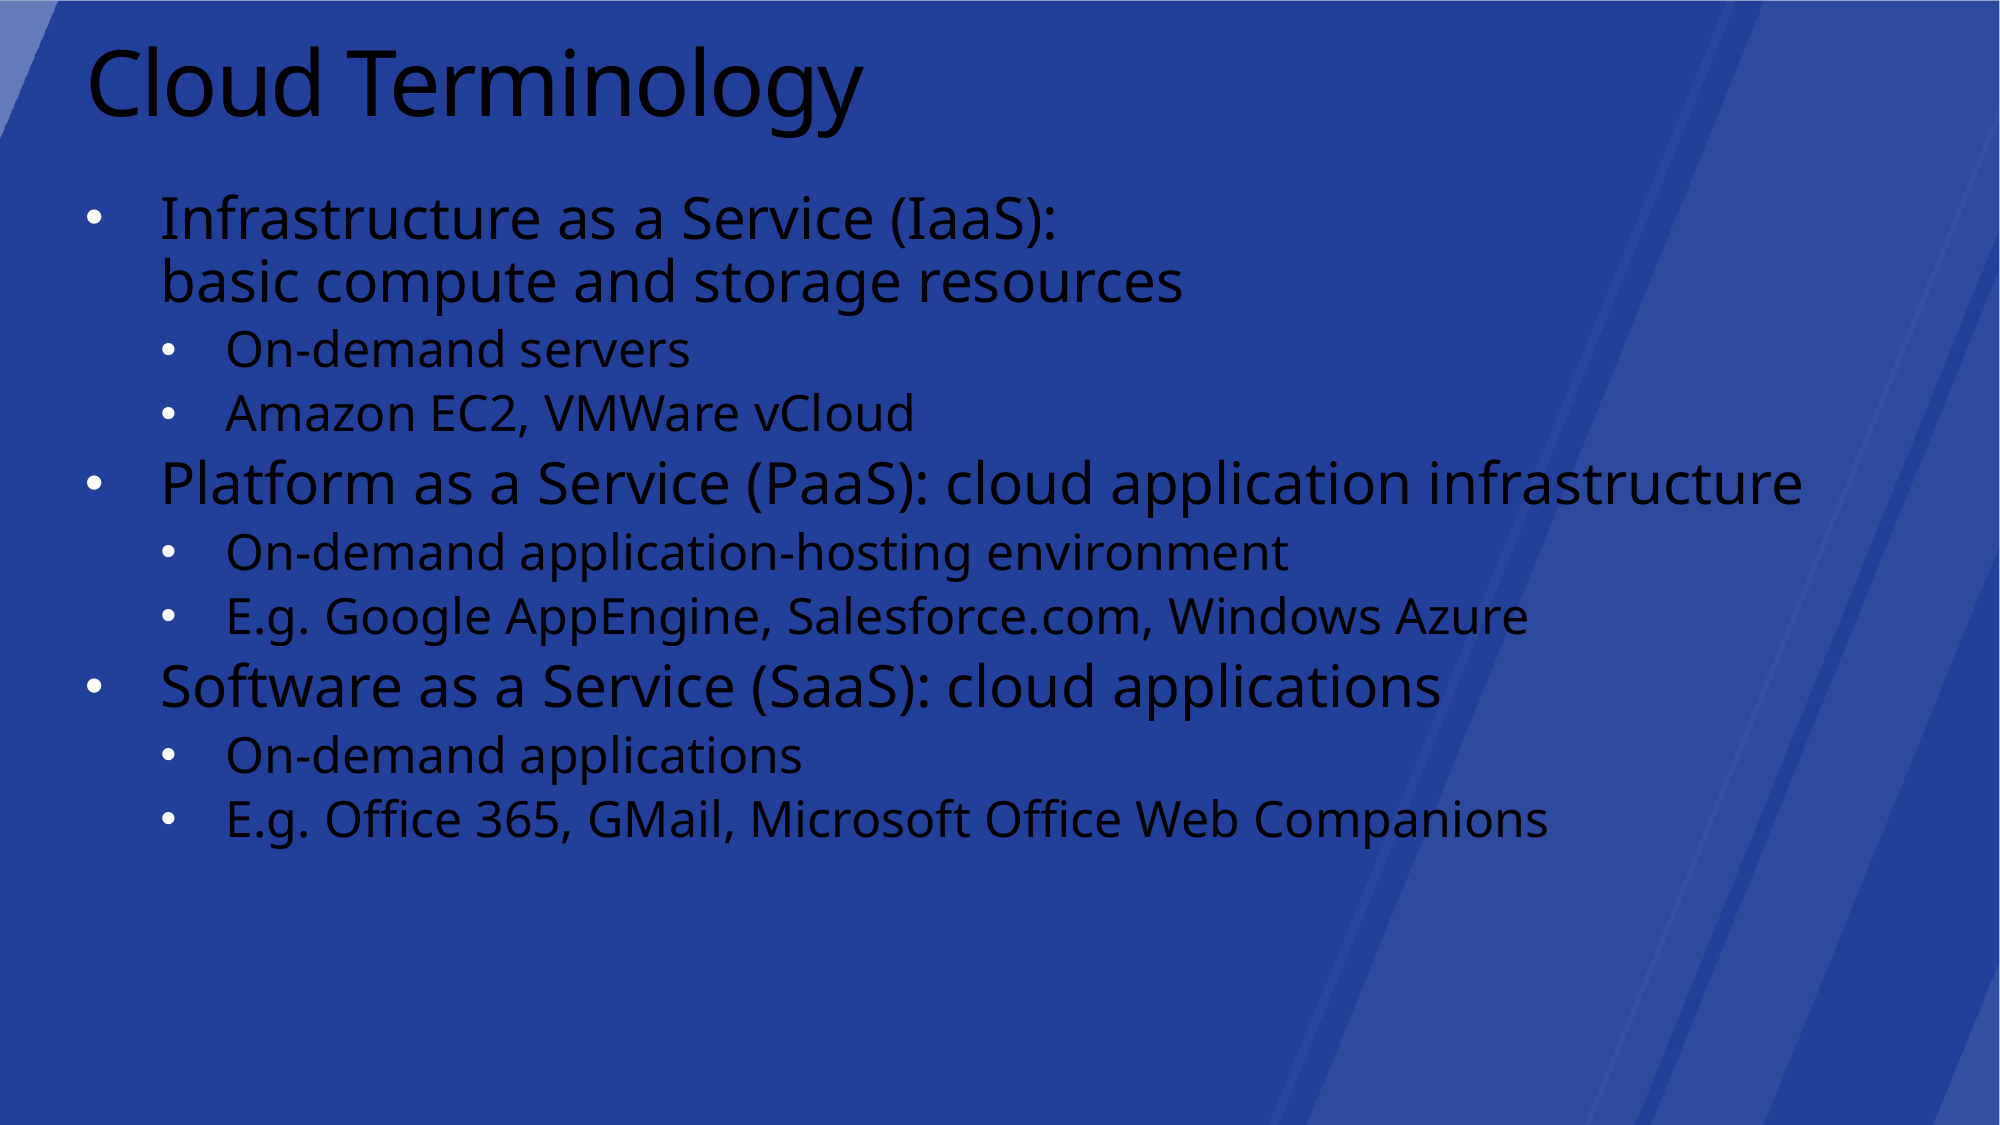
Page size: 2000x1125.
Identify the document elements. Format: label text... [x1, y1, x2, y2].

list Infrastructure as a Service (IaaS): basic compute and storage resources On-demand servers Amazon EC2, VMWare vCloud Platform as a Service (PaaS): cloud application infrastructure On-demand application-hosting environment E.g. Google AppEngine, Salesforce.com, Windows Azure Software as a Service (SaaS): cloud applications On-demand applications E.g. Office 365, GMail, Microsoft Office Web Companions [85, 188, 1914, 939]
title Cloud Terminology [85, 37, 1914, 138]
picture [0, 0, 2000, 1125]
